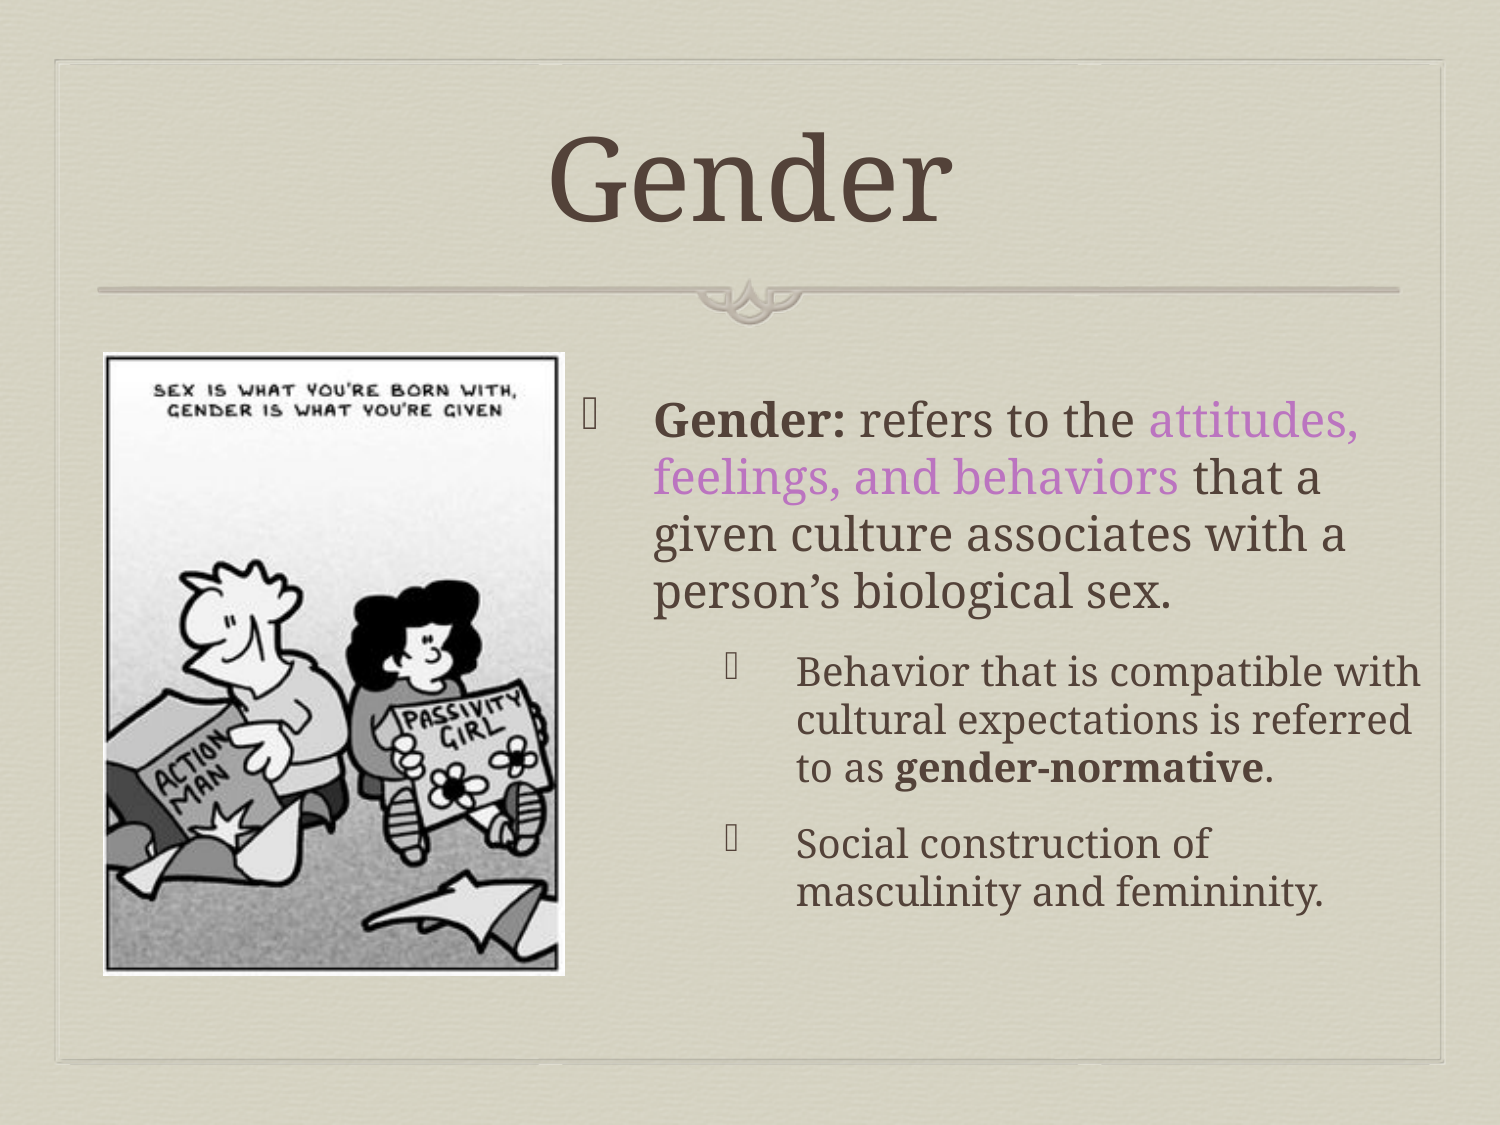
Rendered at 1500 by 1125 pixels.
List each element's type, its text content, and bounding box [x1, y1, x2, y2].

list Gender: refers to the attitudes, feelings, and behaviors that a given culture associates with a person’s biological sex. Behavior that is compatible with cultural expectations is referred to as gender-normative. Social construction of masculinity and femininity. [569, 381, 1442, 939]
title Gender [131, 62, 1369, 288]
picture [0, 0, 1500, 1125]
